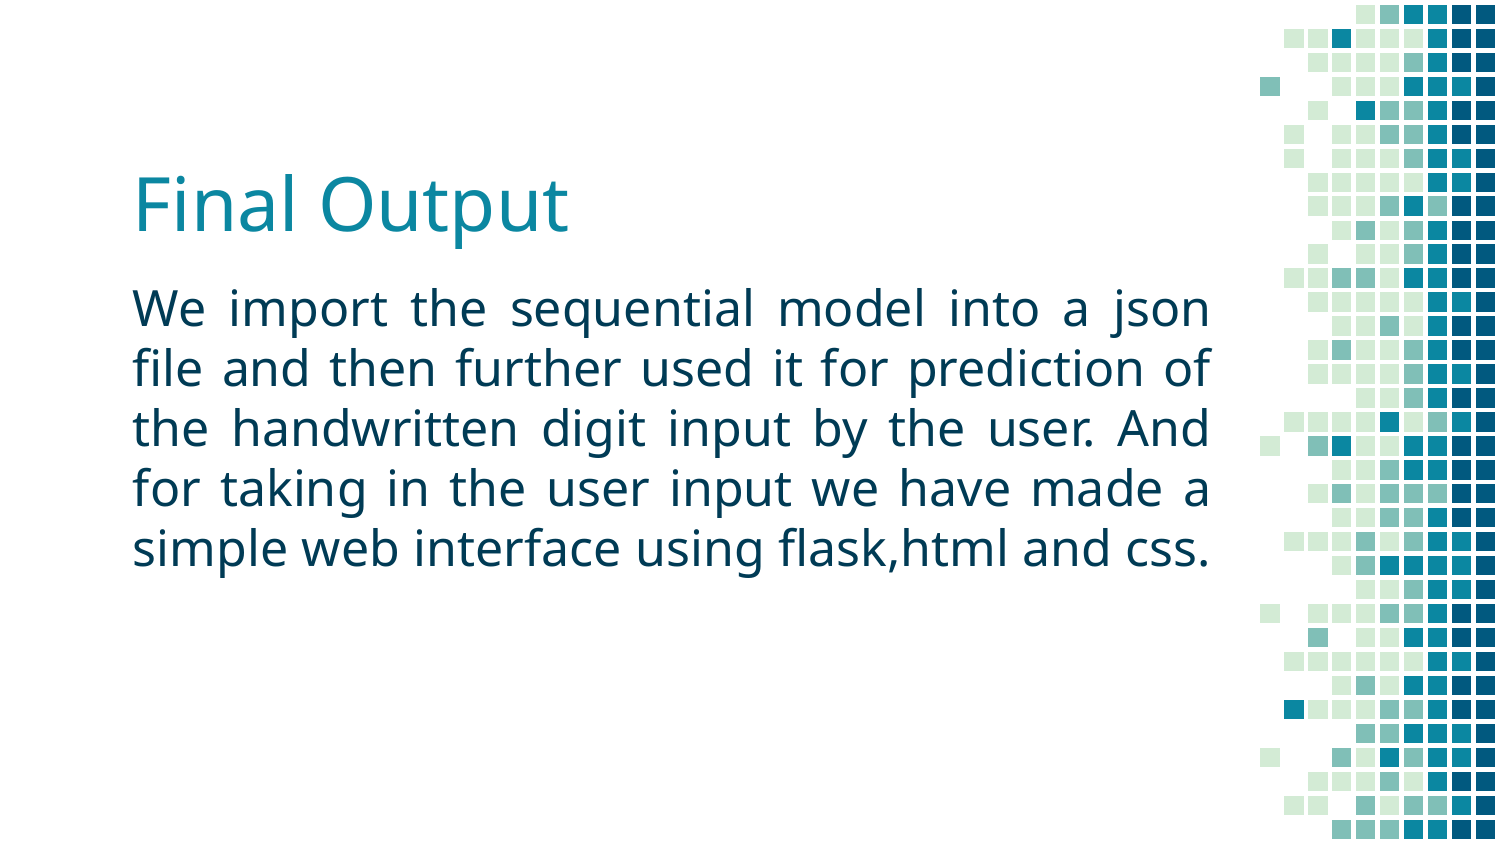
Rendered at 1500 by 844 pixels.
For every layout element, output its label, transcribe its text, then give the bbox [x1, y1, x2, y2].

list We import the sequential model into a json file and then further used it for prediction of the handwritten digit input by the user. And for taking in the user input we have made a simple web interface using flask,html and css. [117, 261, 1227, 460]
title Final Output [117, 121, 1227, 261]
